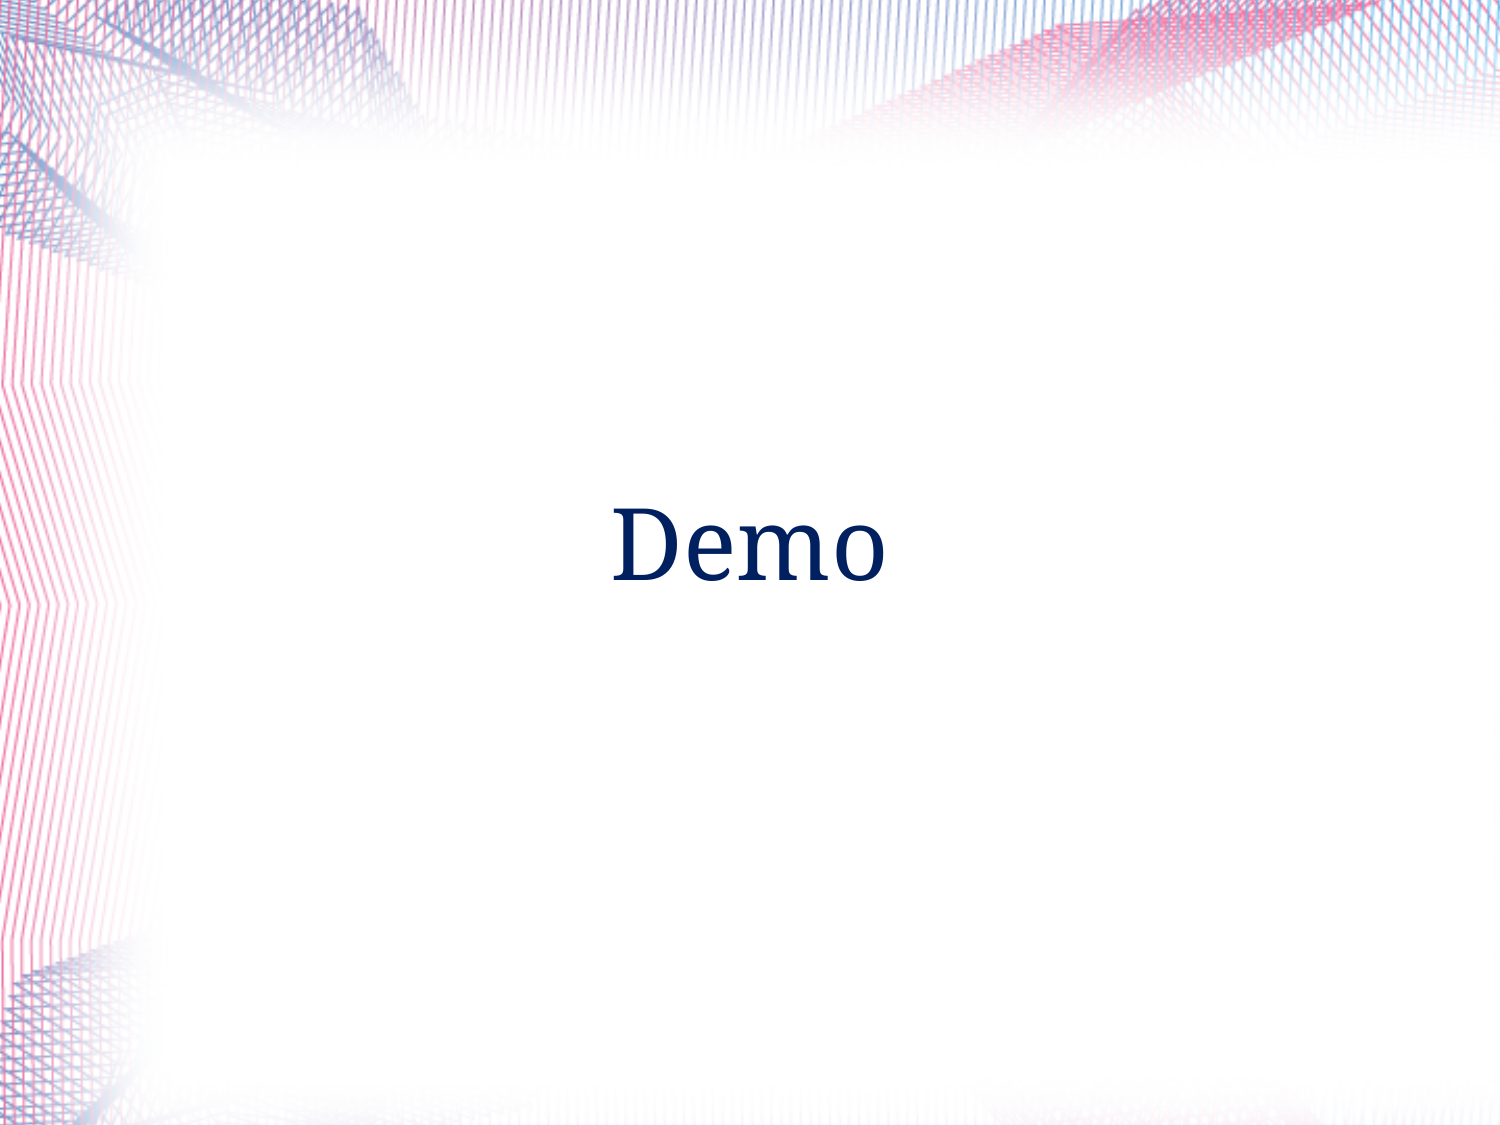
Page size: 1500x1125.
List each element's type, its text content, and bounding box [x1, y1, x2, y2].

list Demo [74, 262, 1426, 1078]
picture [0, 0, 1500, 1125]
